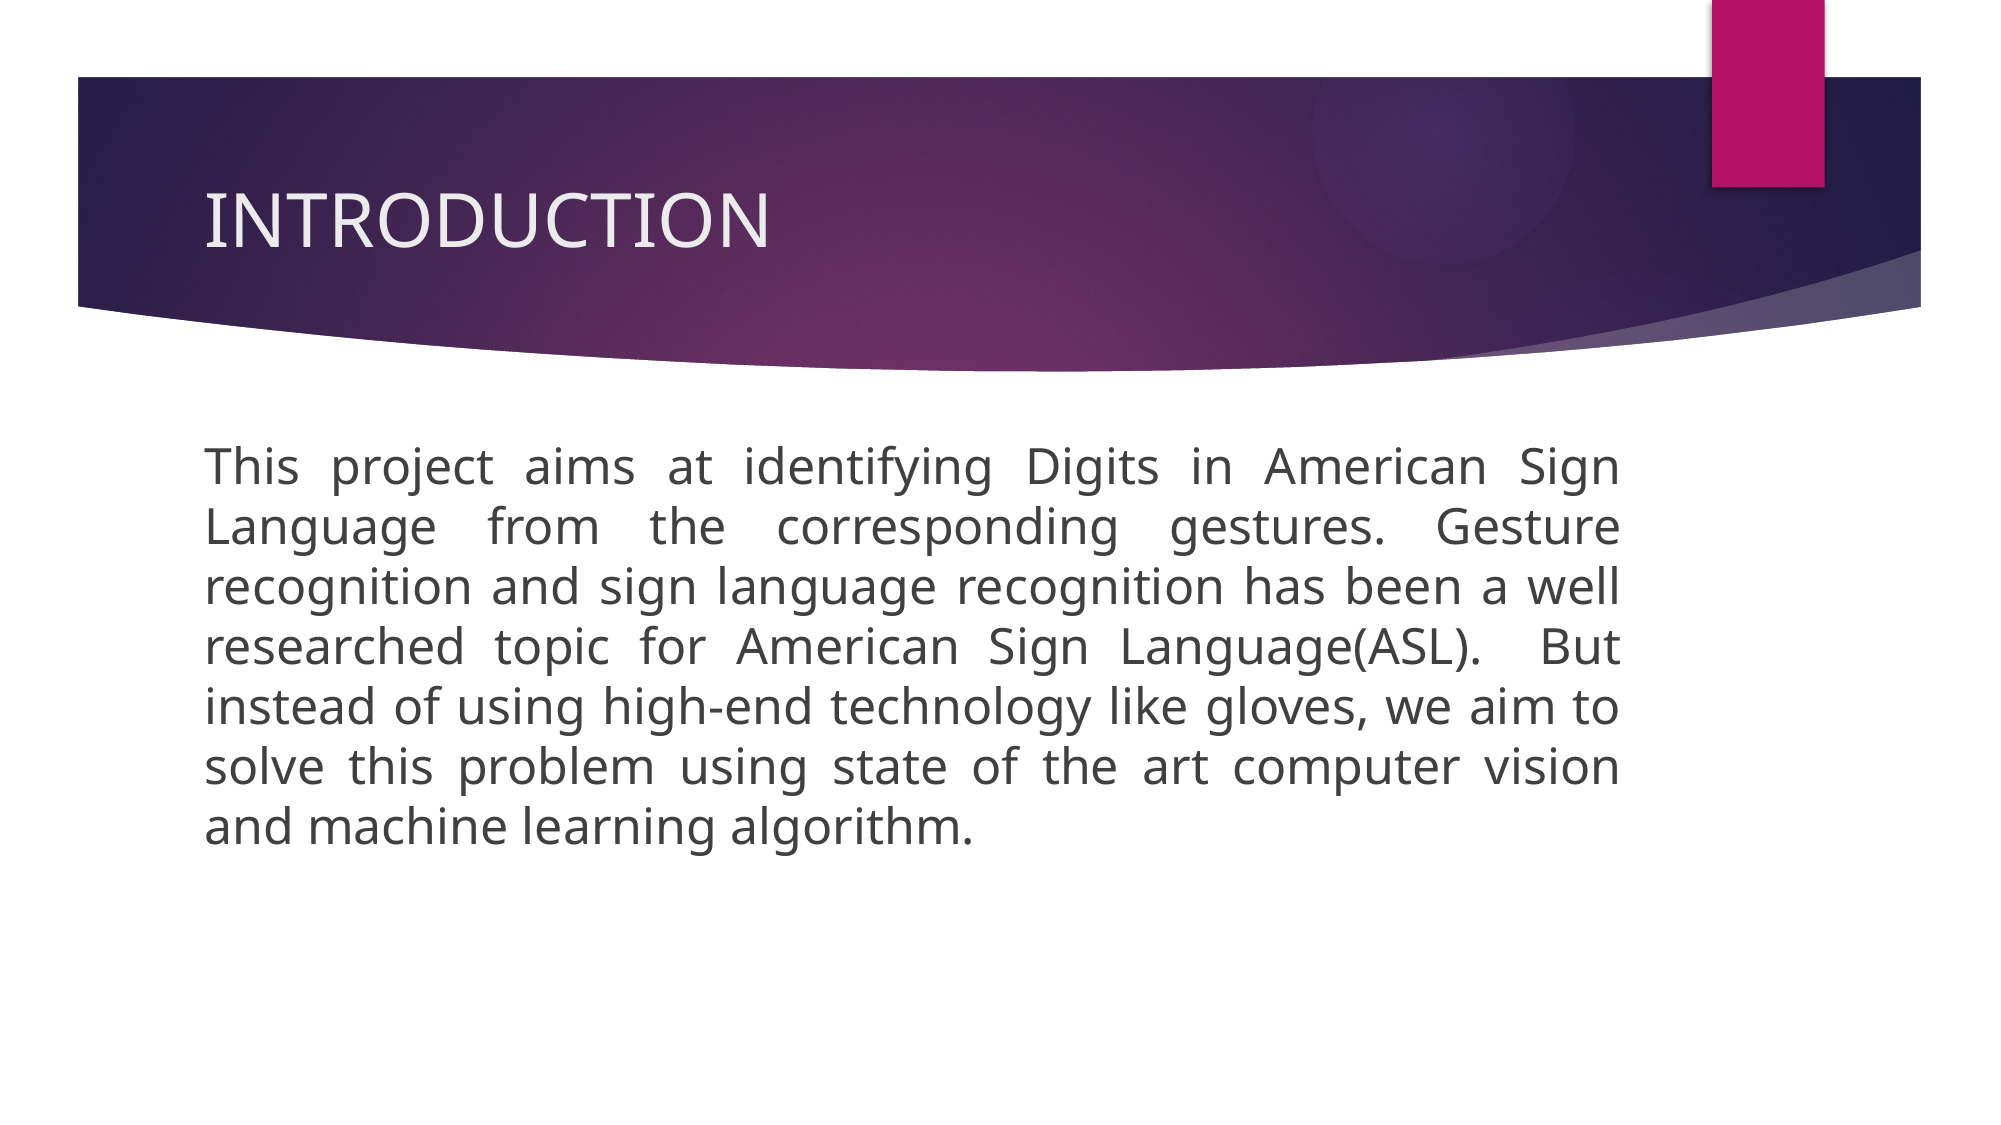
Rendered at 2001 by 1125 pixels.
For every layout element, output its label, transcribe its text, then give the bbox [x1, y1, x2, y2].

list This project aims at identifying Digits in American Sign Language from the corresponding gestures. Gesture recognition and sign language recognition has been a well researched topic for American Sign Language(ASL). But instead of using high-end technology like gloves, we aim to solve this problem using state of the art computer vision and machine learning algorithm. [189, 427, 1638, 988]
title INTRODUCTION [189, 159, 1627, 276]
